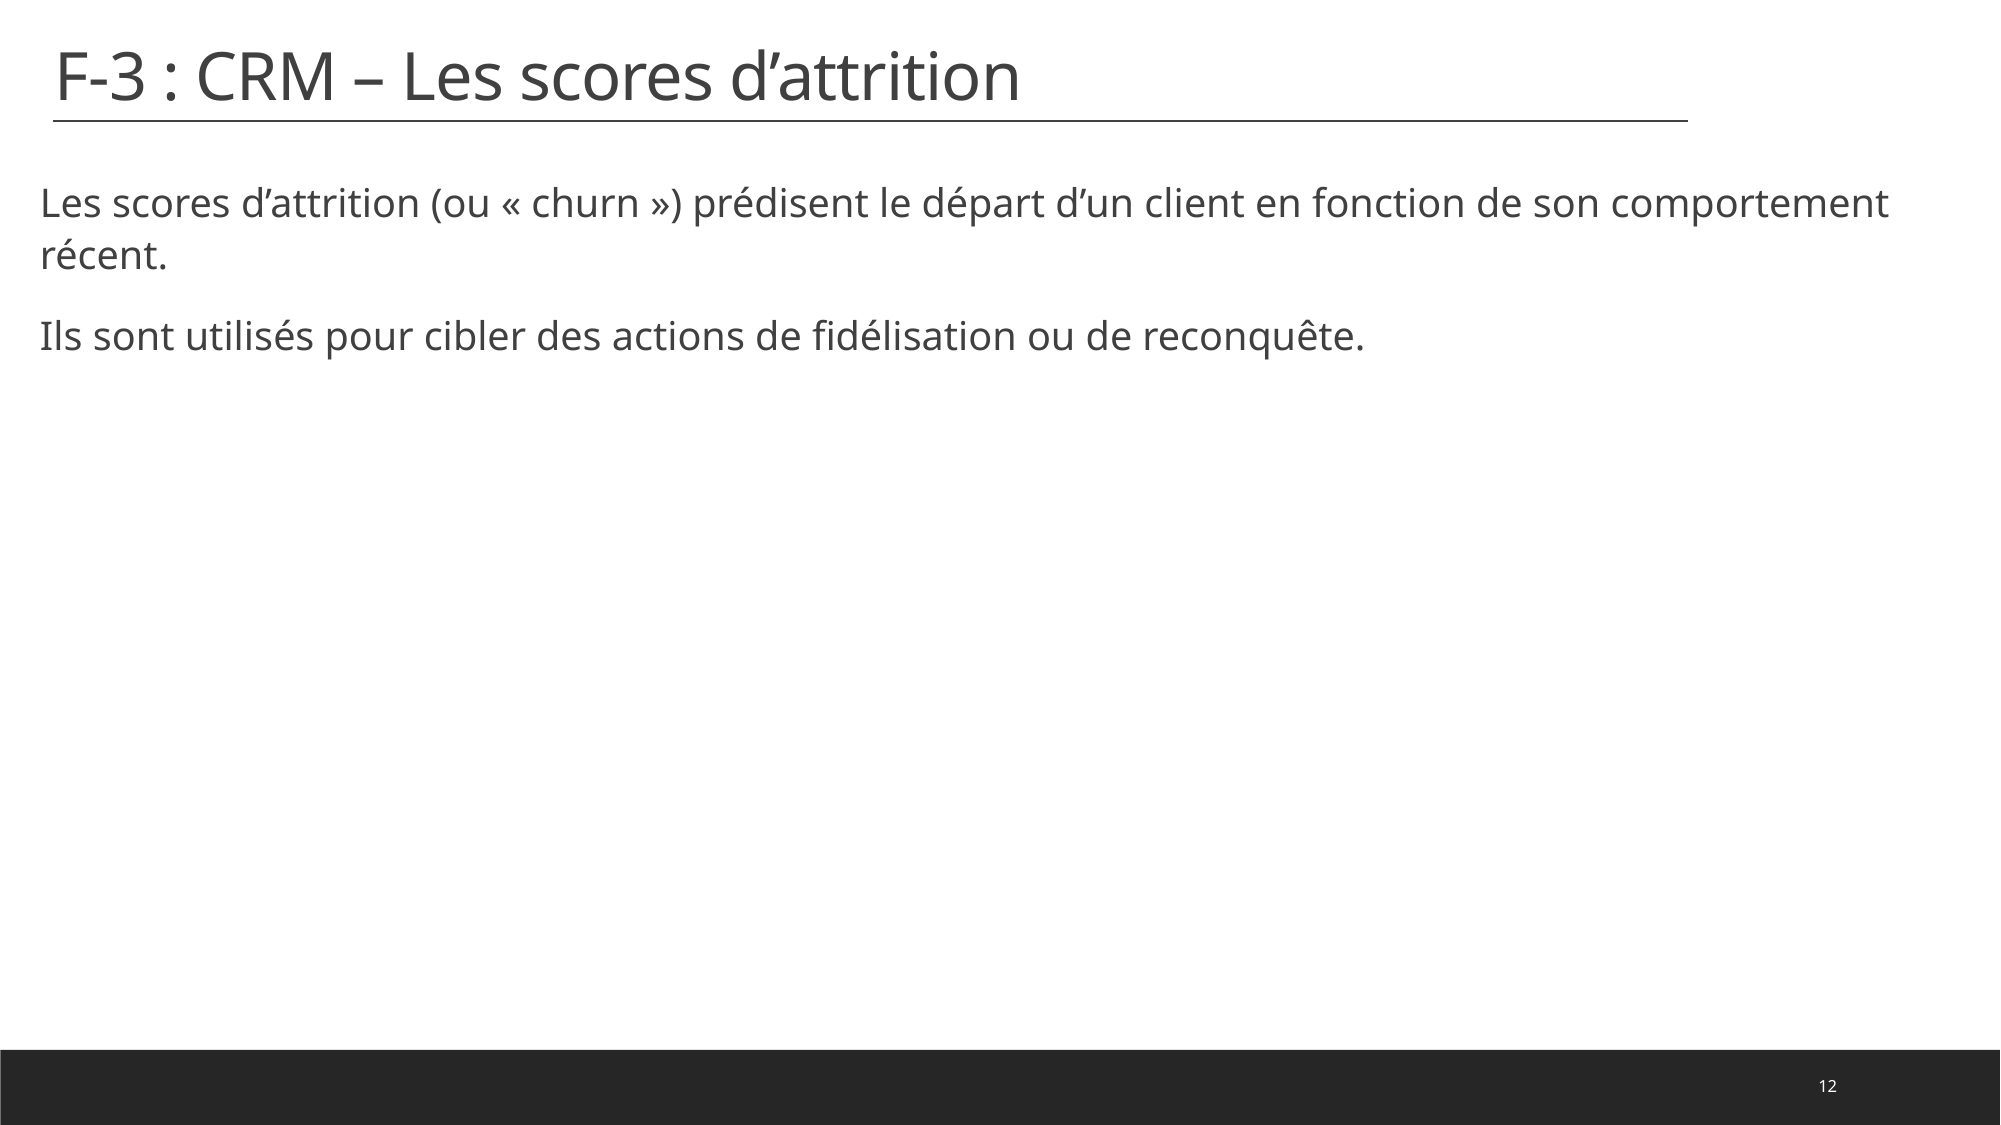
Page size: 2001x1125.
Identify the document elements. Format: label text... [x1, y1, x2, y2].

title F-3 : CRM – Les scores d’attrition [40, 7, 1858, 123]
list Les scores d’attrition (ou « churn ») prédisent le départ d’un client en fonction de son comportement récent. Ils sont utilisés pour cibler des actions de fidélisation ou de reconquête. [40, 165, 1932, 1001]
slide_number 12 [1803, 1057, 1932, 1118]
